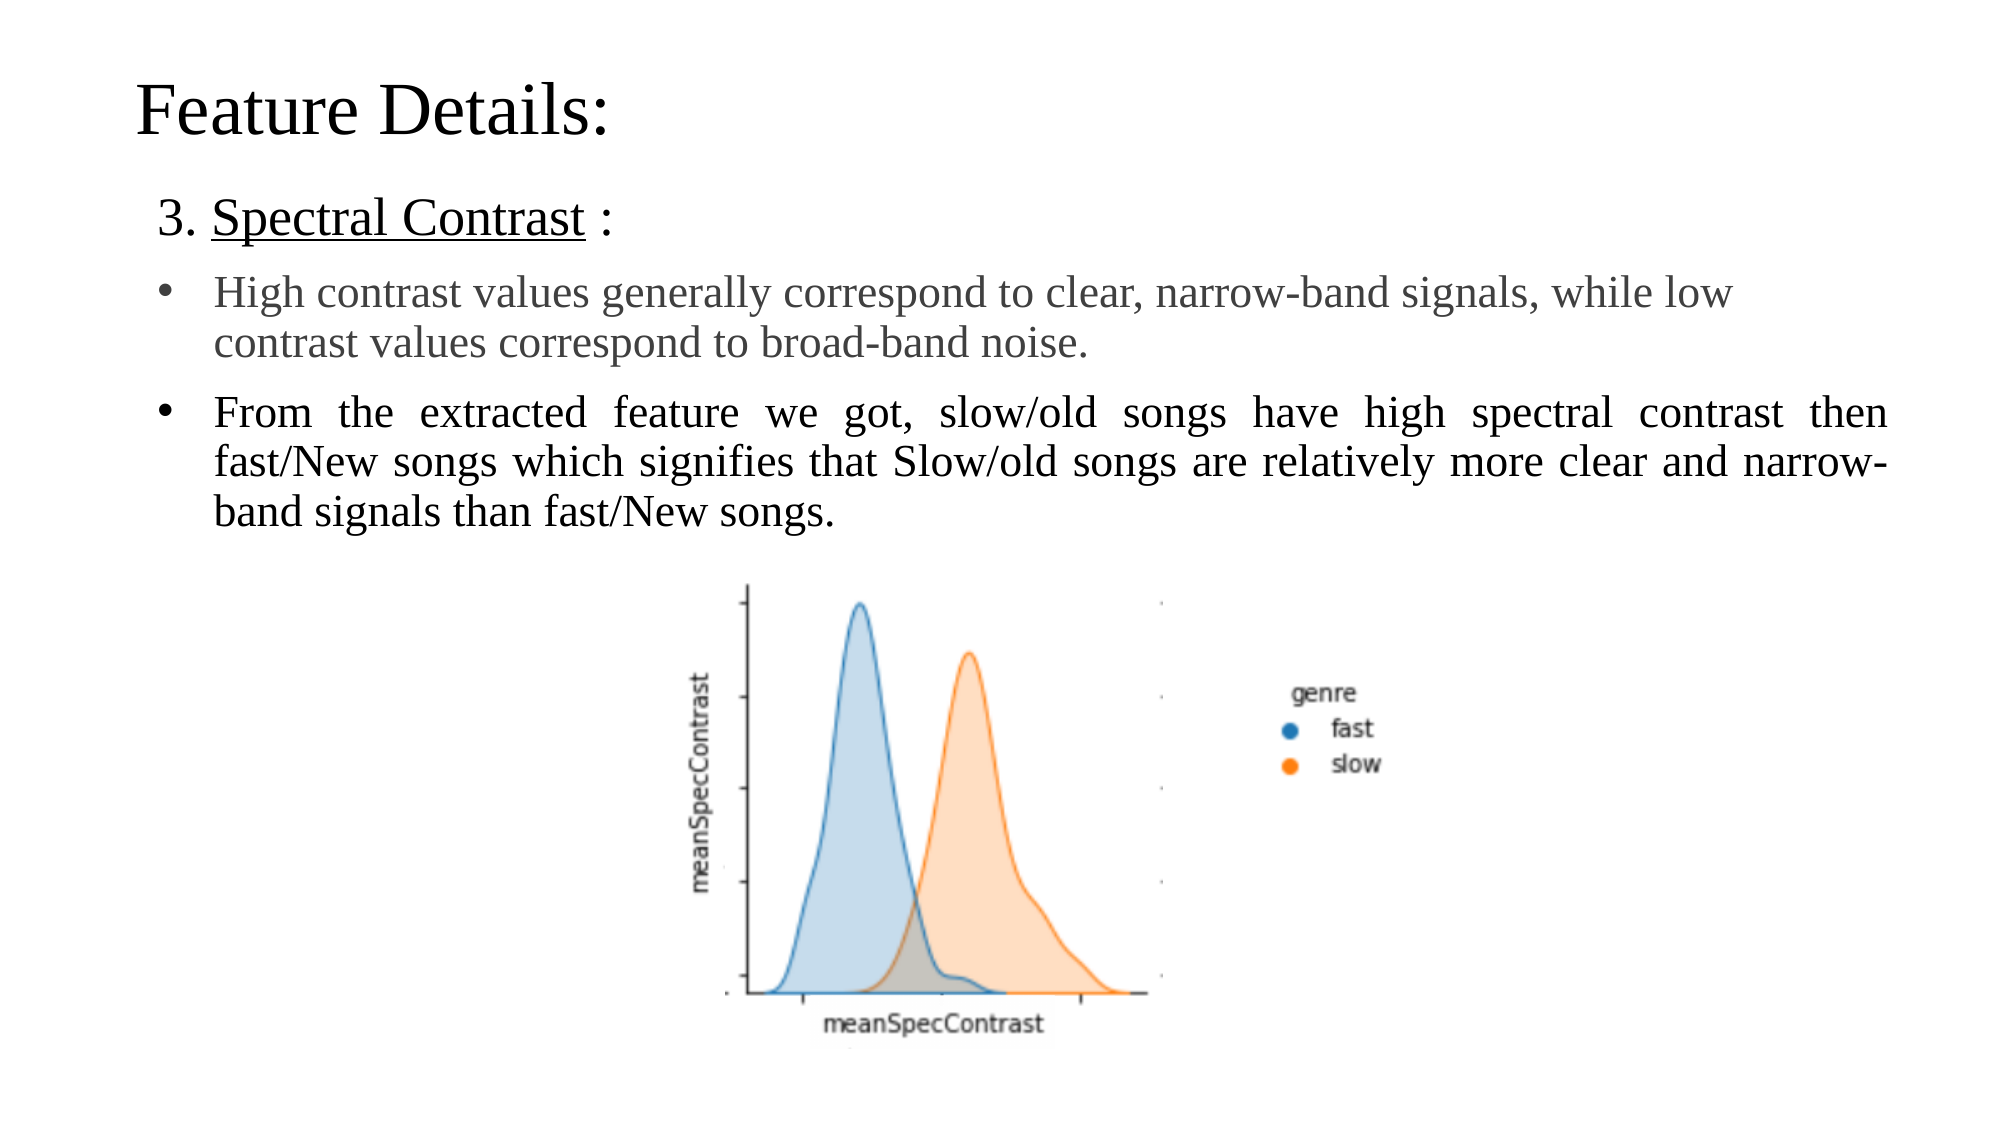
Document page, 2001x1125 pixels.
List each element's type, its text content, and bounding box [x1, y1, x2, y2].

picture [1257, 654, 1408, 794]
title Feature Details: [120, 47, 1716, 159]
subtitle 3. Spectral Contrast : High contrast values generally correspond to clear, narrow-band signals, while low contrast values correspond to broad-band noise. From the extracted feature we got, slow/old songs have high spectral contrast then fast/New songs which signifies that Slow/old songs are relatively more clear and narrow-band signals than fast/New songs. [142, 181, 1905, 1023]
picture [671, 577, 1163, 1125]
